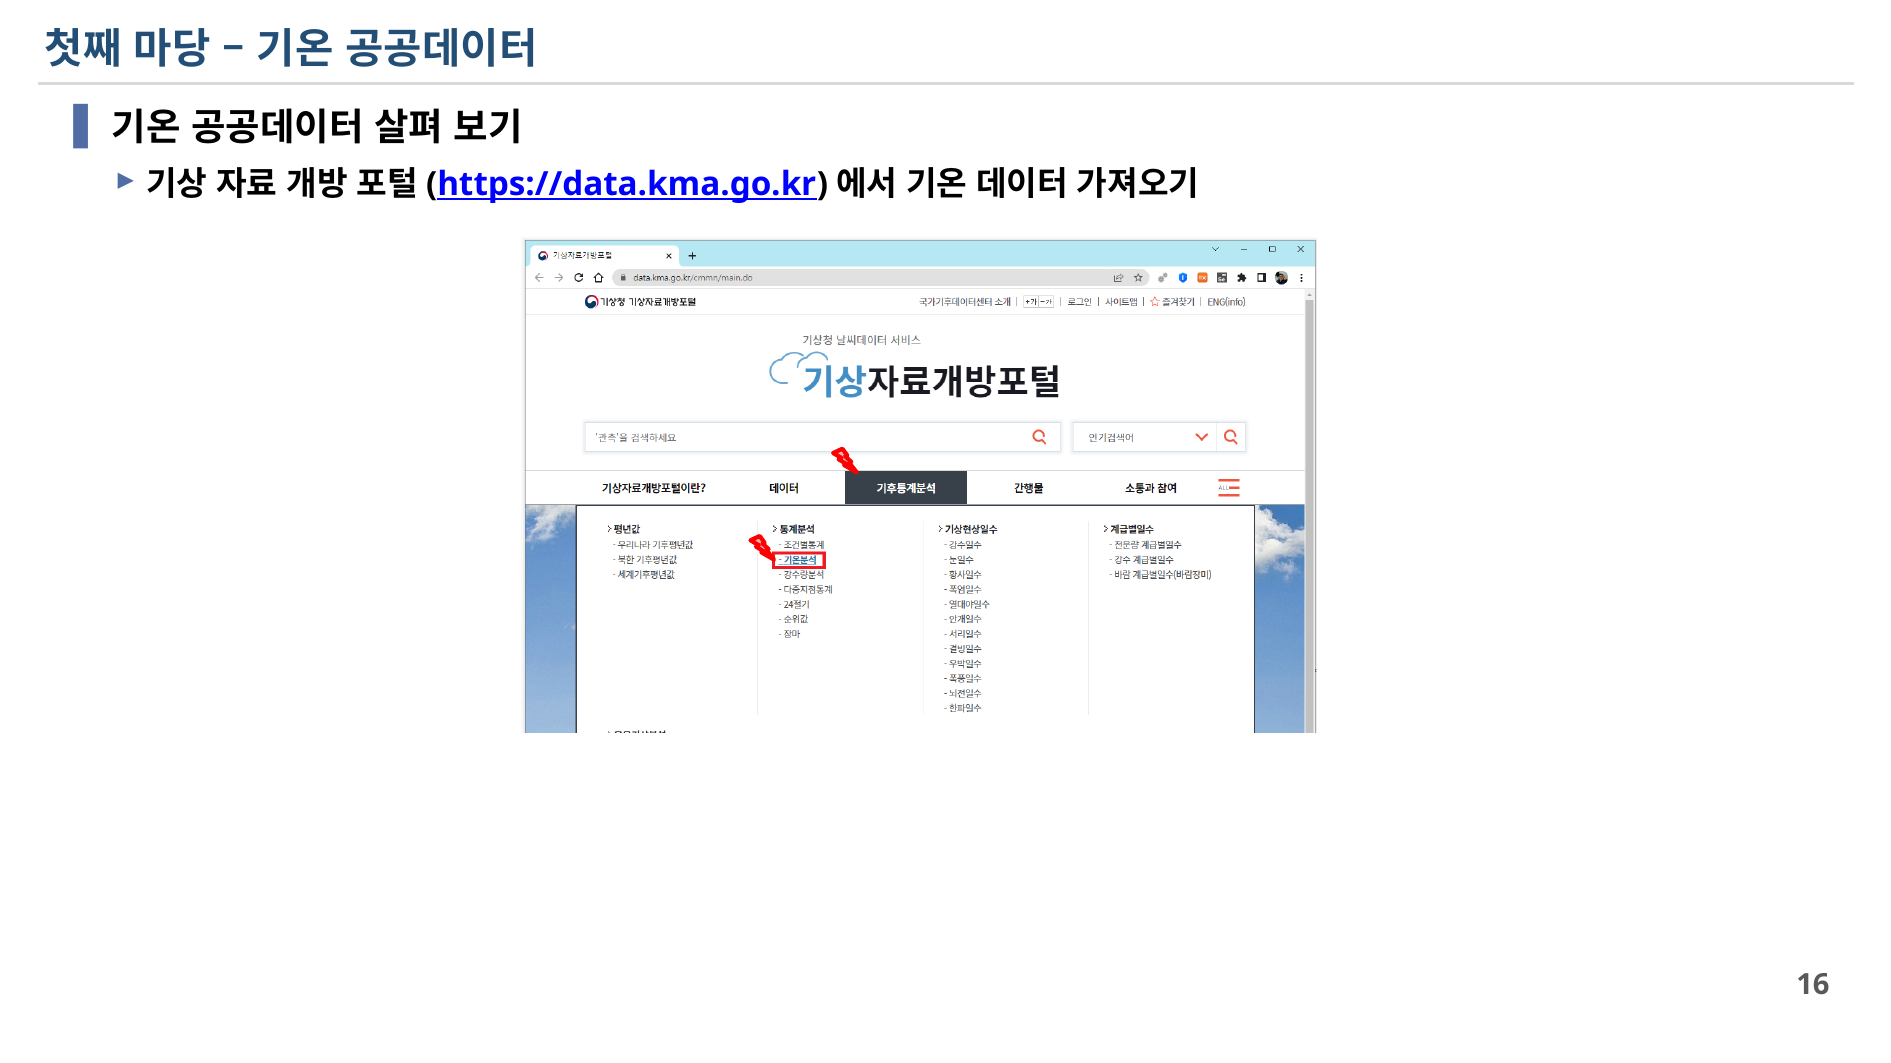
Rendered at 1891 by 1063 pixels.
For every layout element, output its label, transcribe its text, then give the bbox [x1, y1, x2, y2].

slide_number 16 [1703, 956, 1845, 1014]
picture [521, 237, 1317, 733]
list 기온 공공데이터 살펴 보기 기상 자료 개방 포털(https://data.kma.go.kr)에서 기온 데이터 가져오기 [43, 94, 1845, 382]
title 첫째 마당 – 기온 공공데이터 [29, 14, 1809, 80]
